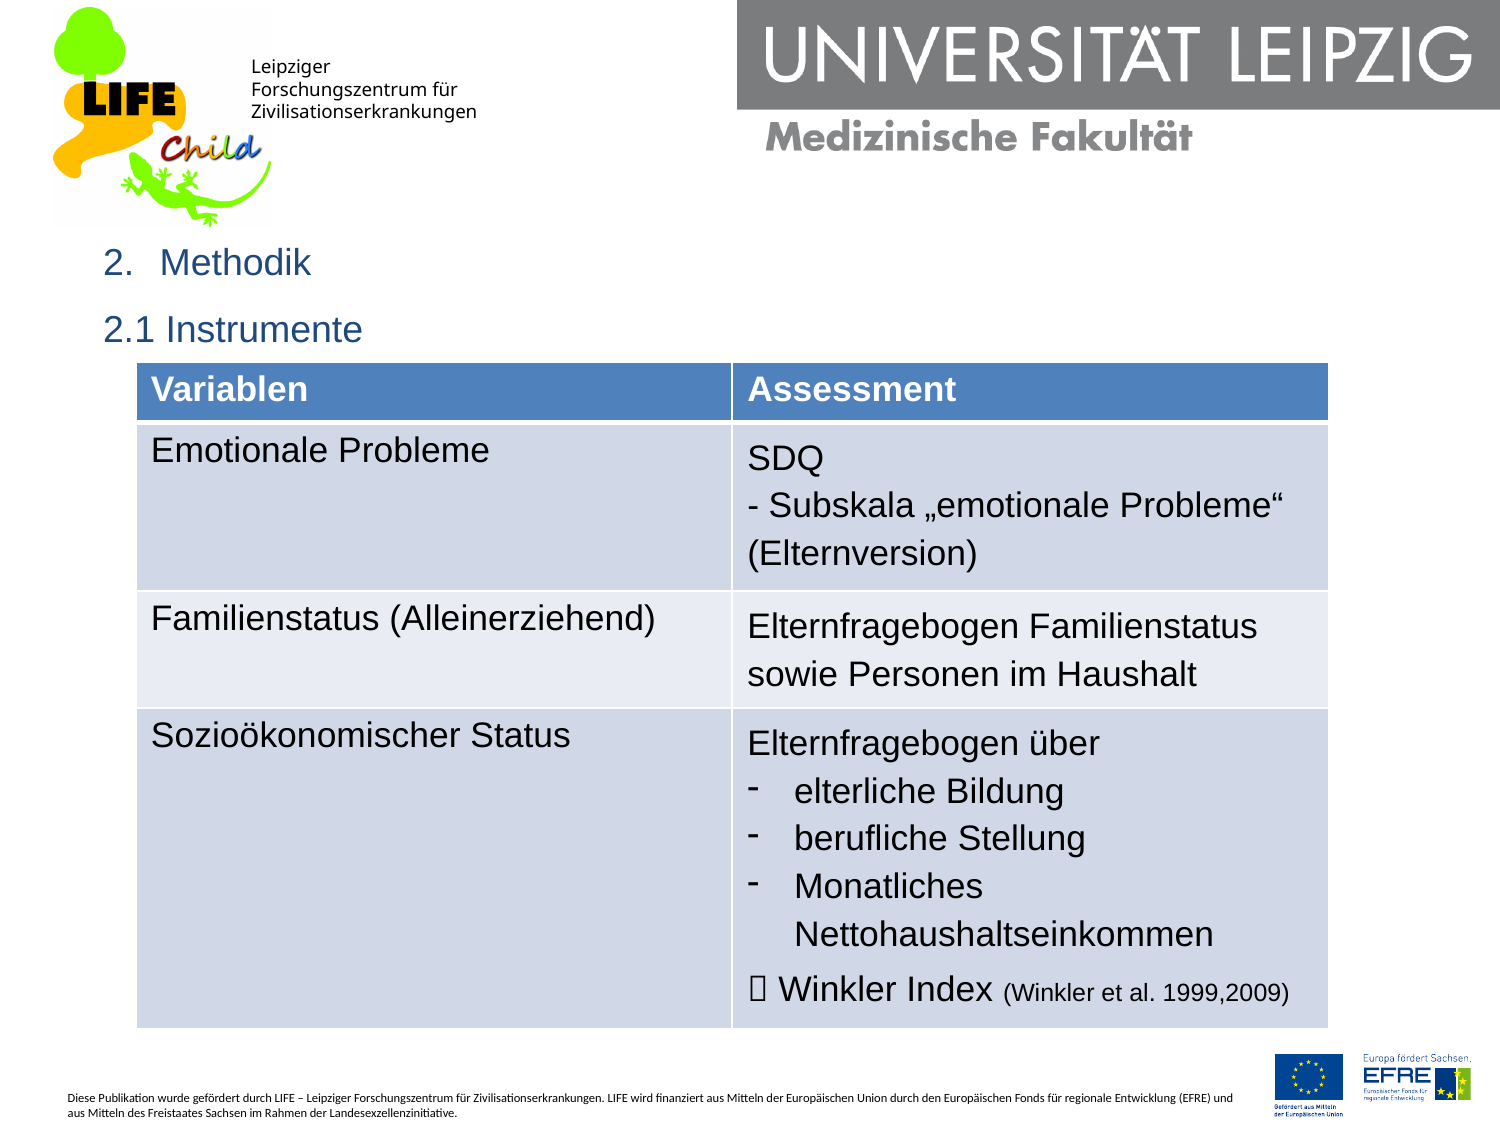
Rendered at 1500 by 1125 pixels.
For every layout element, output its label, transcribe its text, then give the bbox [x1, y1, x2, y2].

text_box Methodik 2.1 Instrumente [88, 208, 1294, 673]
table_header Assessment [733, 363, 1328, 420]
table_cell Elternfragebogen Familienstatus sowie Personen im Haushalt [733, 592, 1328, 707]
table_cell SDQ - Subskala „emotionale Probleme“ (Elternversion) [733, 425, 1328, 590]
picture [737, 0, 1500, 151]
picture [53, 7, 271, 227]
table_cell Sozioökonomischer Status [137, 709, 731, 1028]
table_cell Emotionale Probleme [137, 425, 731, 590]
table_cell Elternfragebogen über elterliche Bildung berufliche Stellung Monatliches Nettohaushaltseinkommen  Winkler Index (Winkler et al. 1999,2009) [733, 709, 1328, 1028]
table_cell Familienstatus (Alleinerziehend) [137, 592, 731, 707]
table_header Variablen [137, 363, 731, 420]
